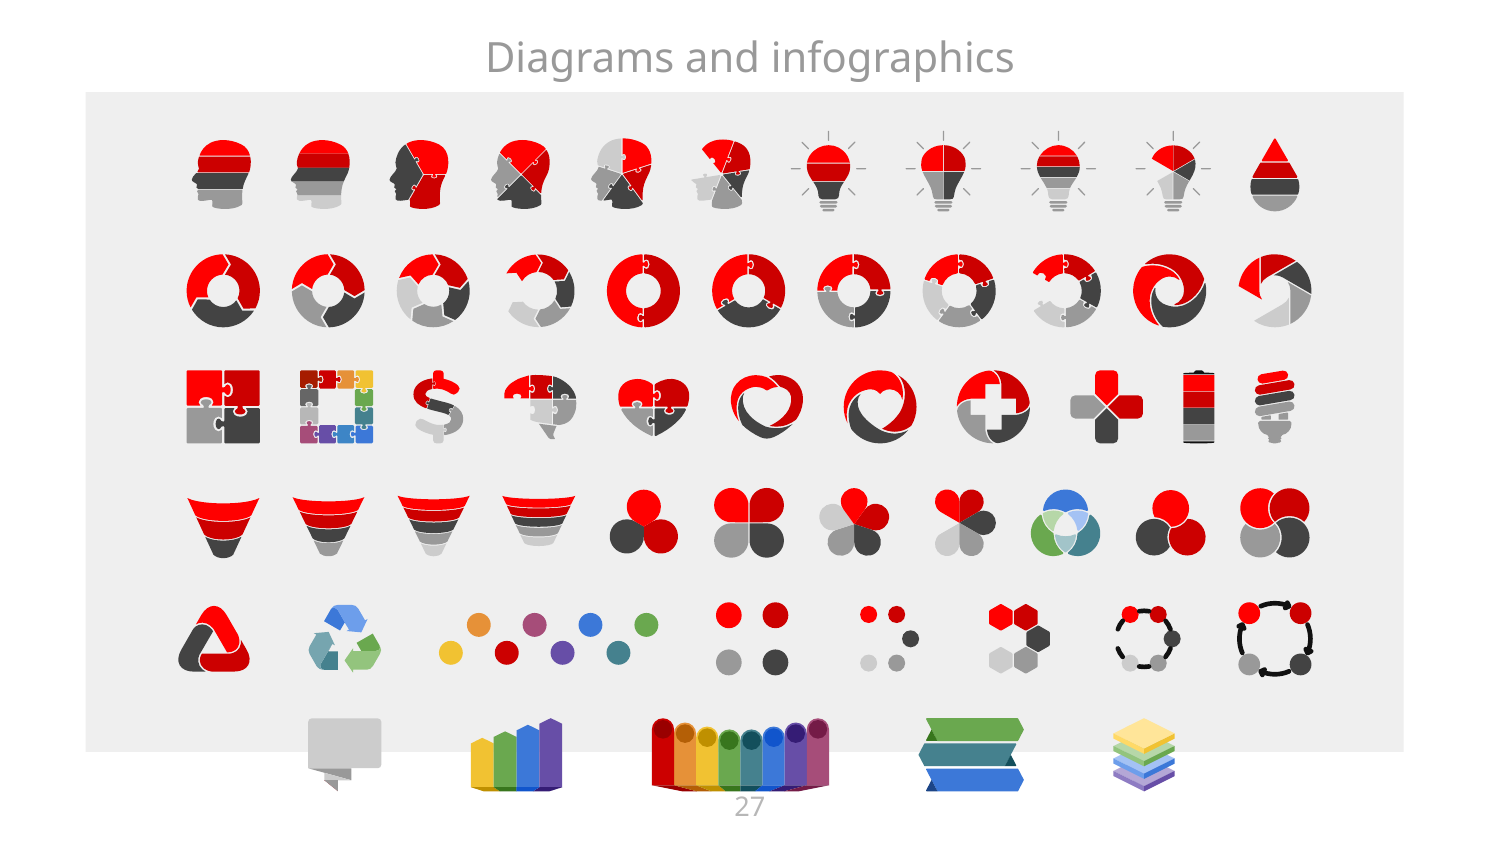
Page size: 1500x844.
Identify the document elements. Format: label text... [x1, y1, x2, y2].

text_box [186, 370, 260, 444]
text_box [186, 254, 261, 328]
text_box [396, 254, 470, 328]
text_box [1250, 137, 1300, 212]
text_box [1070, 370, 1144, 444]
title Diagrams and infographics [134, 10, 1366, 87]
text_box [186, 487, 260, 559]
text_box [490, 137, 552, 212]
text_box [922, 487, 997, 559]
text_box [1027, 254, 1102, 328]
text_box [1238, 253, 1312, 328]
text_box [1132, 489, 1207, 556]
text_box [396, 489, 471, 557]
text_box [1113, 717, 1175, 792]
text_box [191, 137, 252, 212]
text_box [307, 718, 382, 792]
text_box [1027, 489, 1102, 557]
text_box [1132, 254, 1207, 328]
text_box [590, 137, 653, 212]
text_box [606, 254, 681, 328]
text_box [413, 370, 464, 444]
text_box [1183, 370, 1215, 444]
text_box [817, 487, 891, 558]
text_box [976, 603, 1051, 674]
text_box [817, 253, 891, 328]
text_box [922, 254, 996, 328]
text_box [501, 253, 576, 328]
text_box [291, 254, 365, 328]
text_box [290, 137, 351, 212]
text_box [651, 717, 830, 792]
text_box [918, 717, 1025, 792]
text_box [308, 604, 382, 673]
slide_number ‹#› [705, 799, 795, 839]
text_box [1107, 605, 1181, 672]
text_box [715, 601, 789, 676]
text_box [299, 370, 374, 444]
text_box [843, 370, 917, 444]
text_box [501, 489, 576, 556]
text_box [616, 377, 691, 437]
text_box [712, 485, 786, 560]
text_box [845, 605, 920, 672]
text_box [1238, 601, 1312, 676]
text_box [956, 370, 1031, 444]
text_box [1238, 487, 1312, 558]
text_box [711, 253, 786, 328]
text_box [503, 374, 577, 440]
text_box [291, 489, 366, 557]
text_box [389, 137, 452, 212]
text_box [470, 717, 563, 792]
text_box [1135, 130, 1212, 212]
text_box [1020, 130, 1097, 212]
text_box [1254, 369, 1296, 444]
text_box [606, 489, 681, 557]
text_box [177, 605, 251, 672]
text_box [438, 612, 659, 665]
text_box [905, 130, 982, 212]
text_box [690, 137, 752, 212]
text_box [730, 374, 804, 439]
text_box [790, 130, 867, 212]
